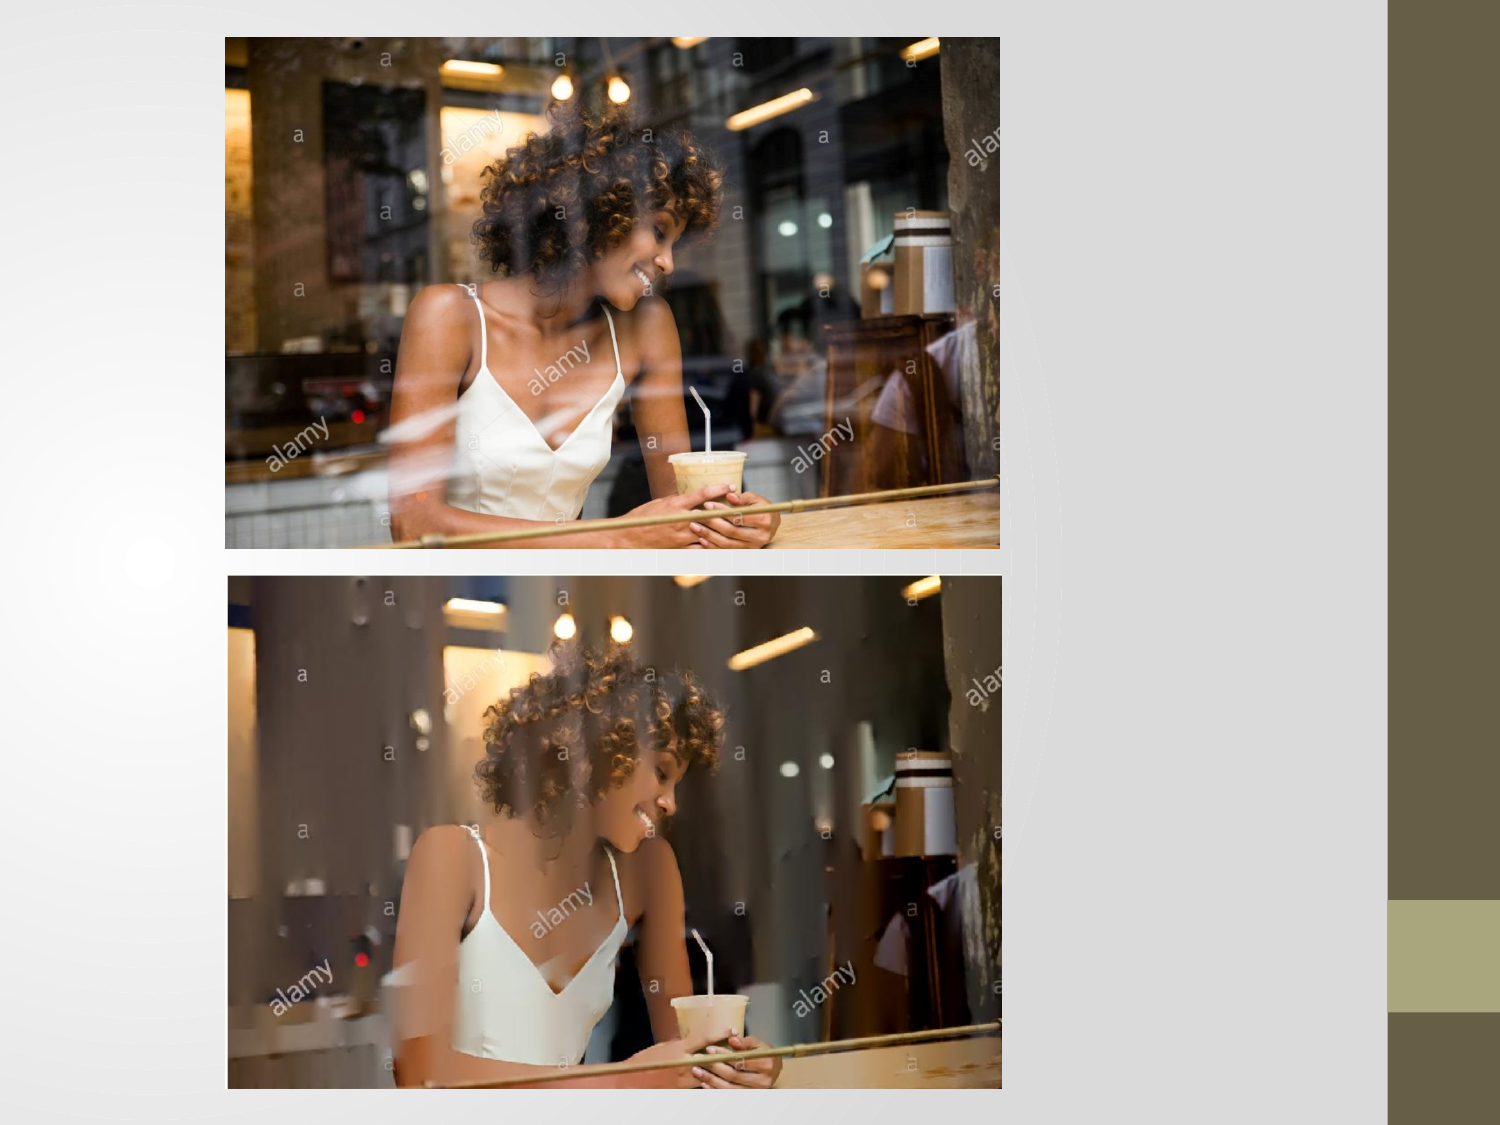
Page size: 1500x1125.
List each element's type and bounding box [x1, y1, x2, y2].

picture [224, 36, 1001, 549]
list [224, 574, 1002, 1089]
